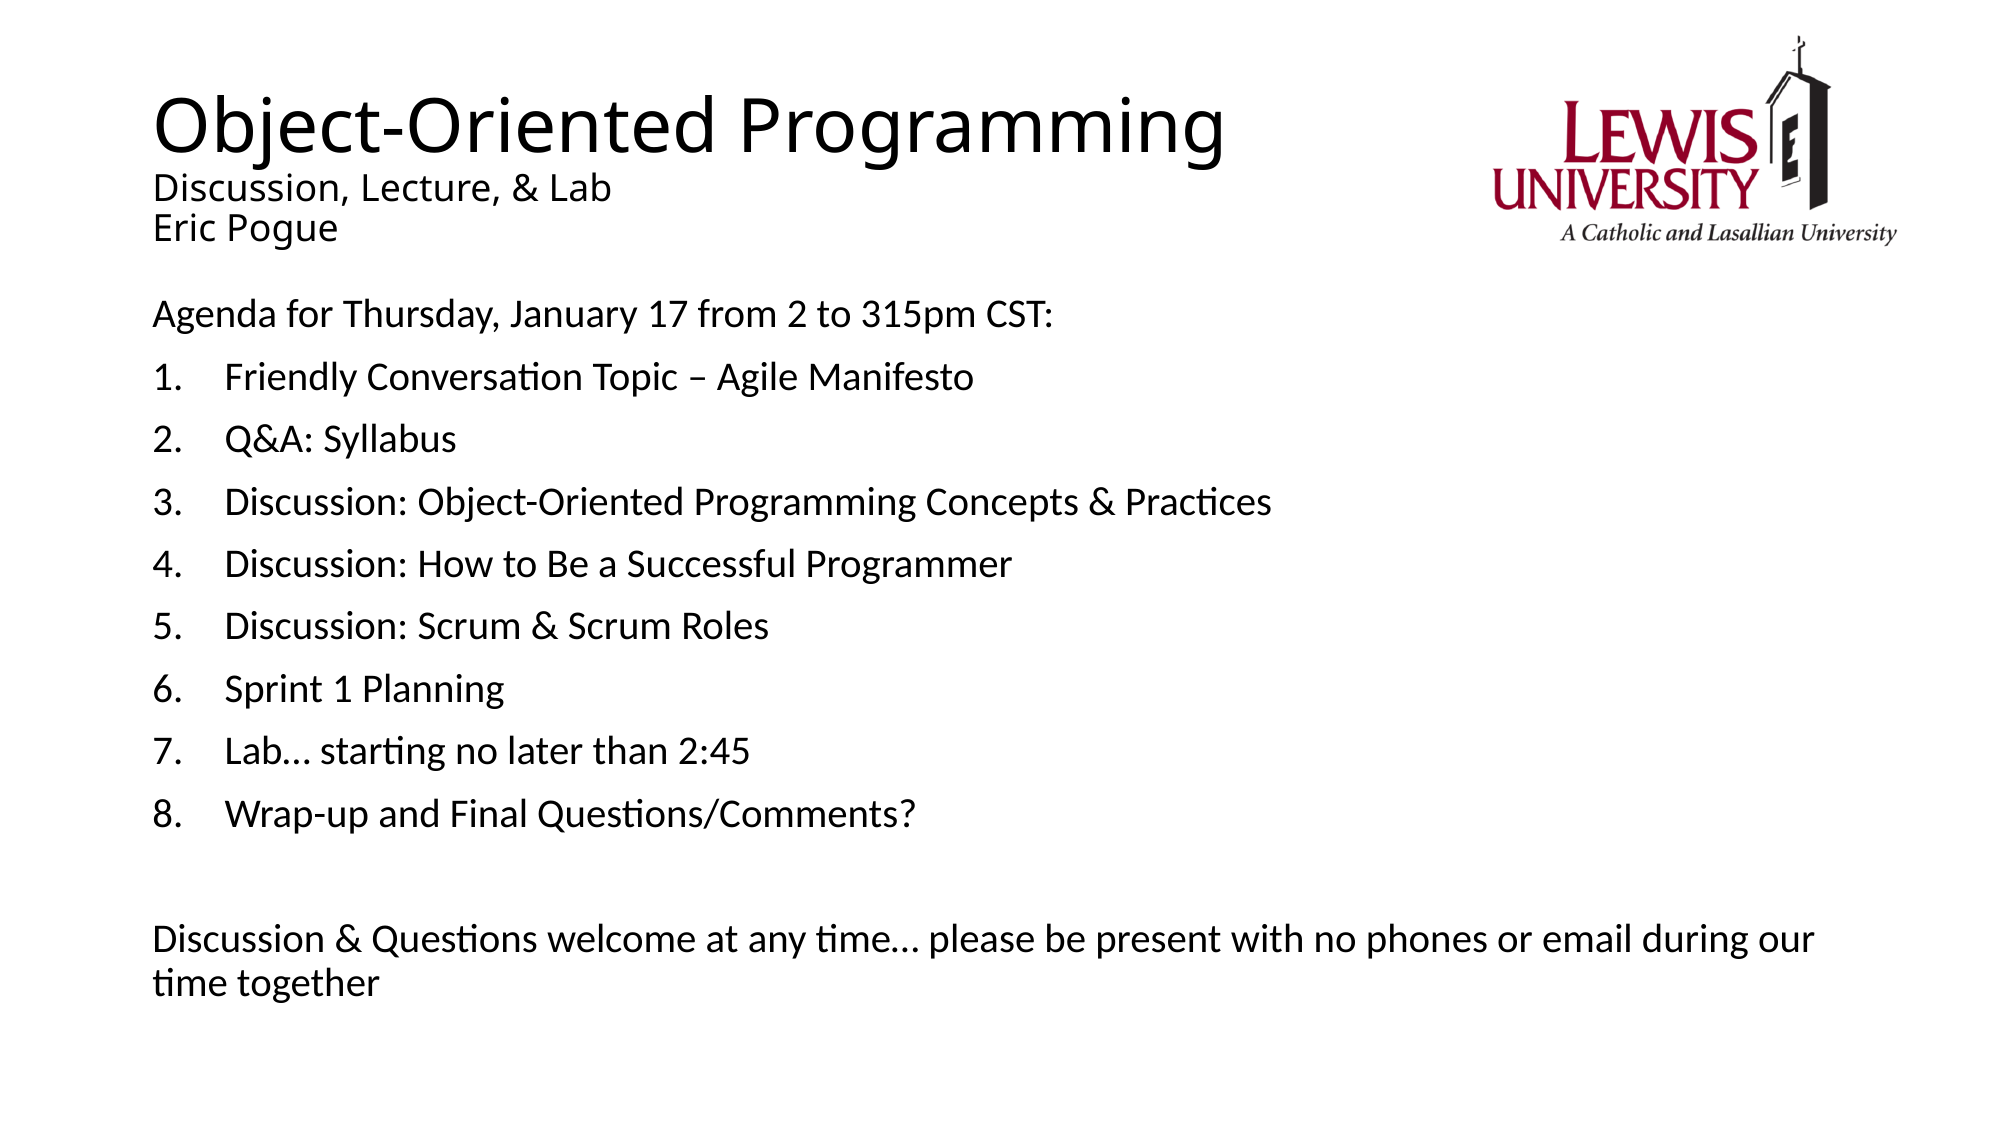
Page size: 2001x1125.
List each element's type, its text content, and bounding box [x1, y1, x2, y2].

title Object-Oriented Programming Discussion, Lecture, & Lab Eric Pogue [137, 59, 1330, 278]
list Agenda for Thursday, January 17 from 2 to 315pm CST: Friendly Conversation Topic – Agile Manifesto Q&A: Syllabus Discussion: Object-Oriented Programming Concepts & Practices Discussion: How to Be a Successful Programmer Discussion: Scrum & Scrum Roles Sprint 1 Planning Lab… starting no later than 2:45 Wrap-up and Final Questions/Comments? Discussion & Questions welcome at any time… please be present with no phones or email during our time together [137, 285, 1863, 1014]
picture [1466, 25, 1903, 250]
